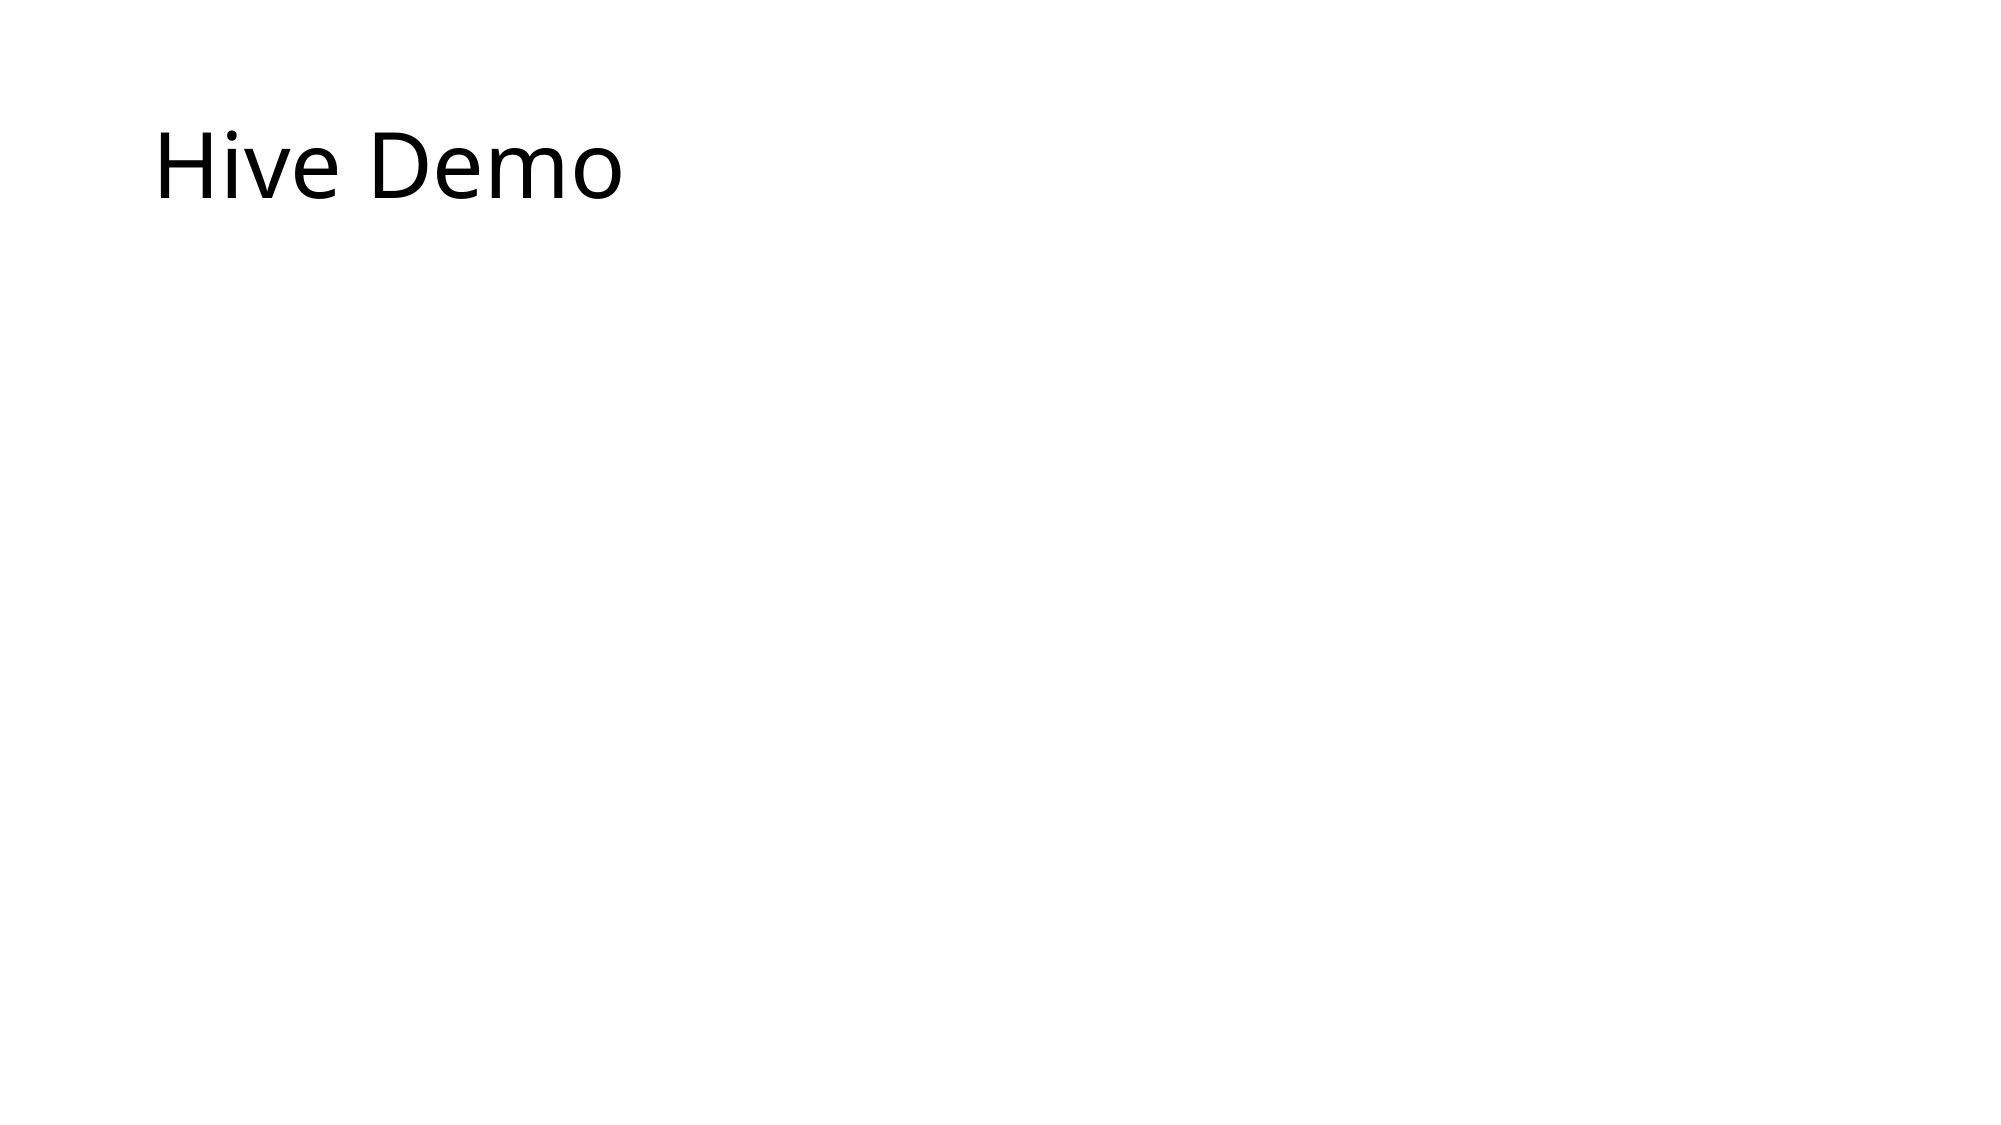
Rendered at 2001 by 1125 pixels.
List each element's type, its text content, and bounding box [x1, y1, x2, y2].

title Hive Demo [137, 59, 1863, 278]
